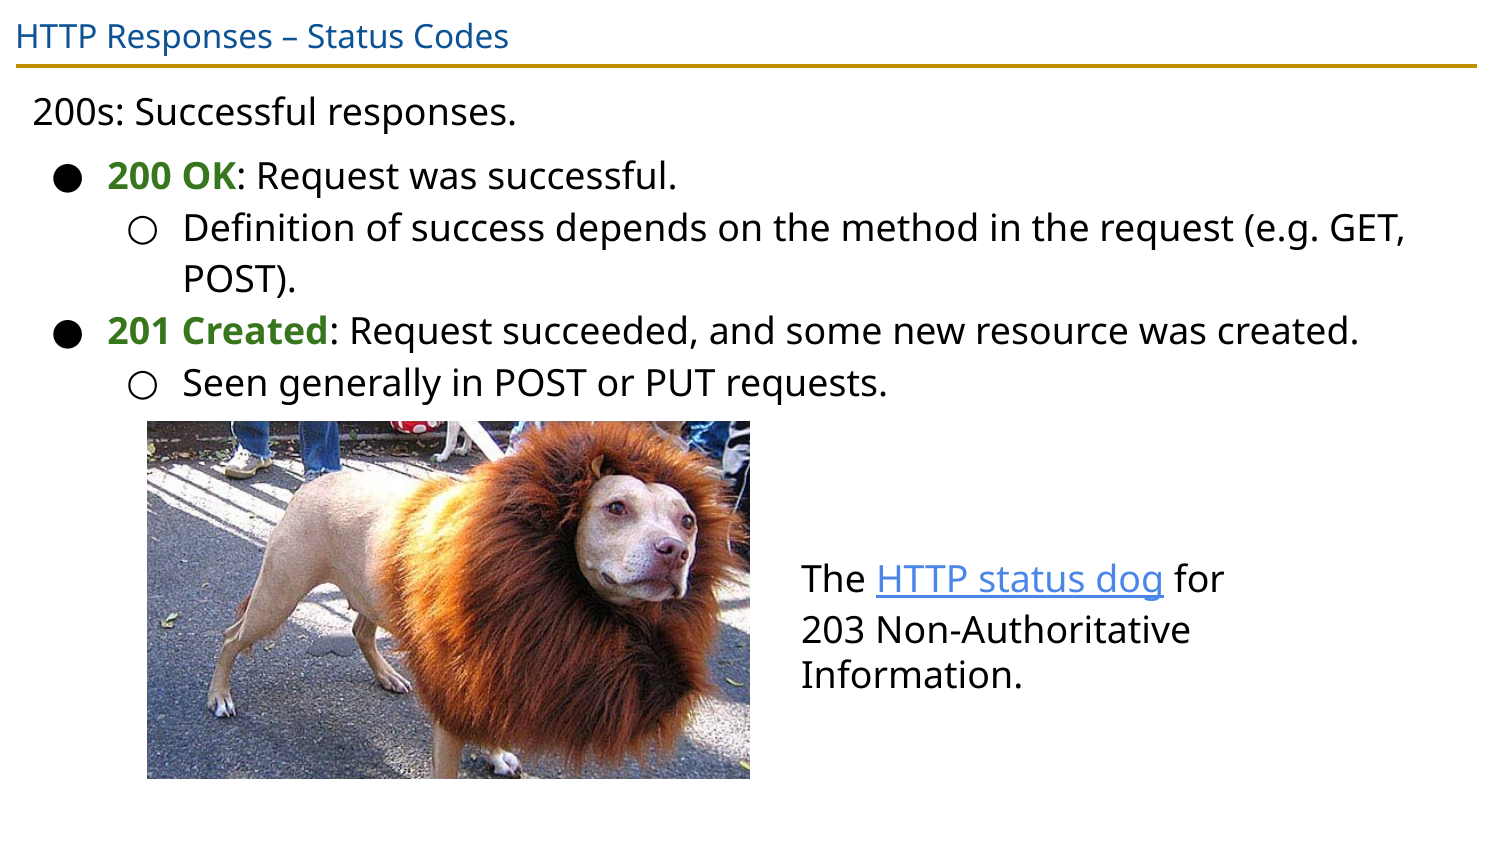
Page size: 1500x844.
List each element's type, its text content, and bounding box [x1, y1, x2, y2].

picture [146, 421, 751, 780]
list 200s: Successful responses. 200 OK: Request was successful. Definition of success depends on the method in the request (e.g. GET, POST). 201 Created: Request succeeded, and some new resource was created. Seen generally in POST or PUT requests. [17, 65, 1480, 387]
title HTTP Responses – Status Codes [0, 0, 1500, 65]
text_box The HTTP status dog for 203 Non-Authoritative Information. [785, 539, 1398, 711]
